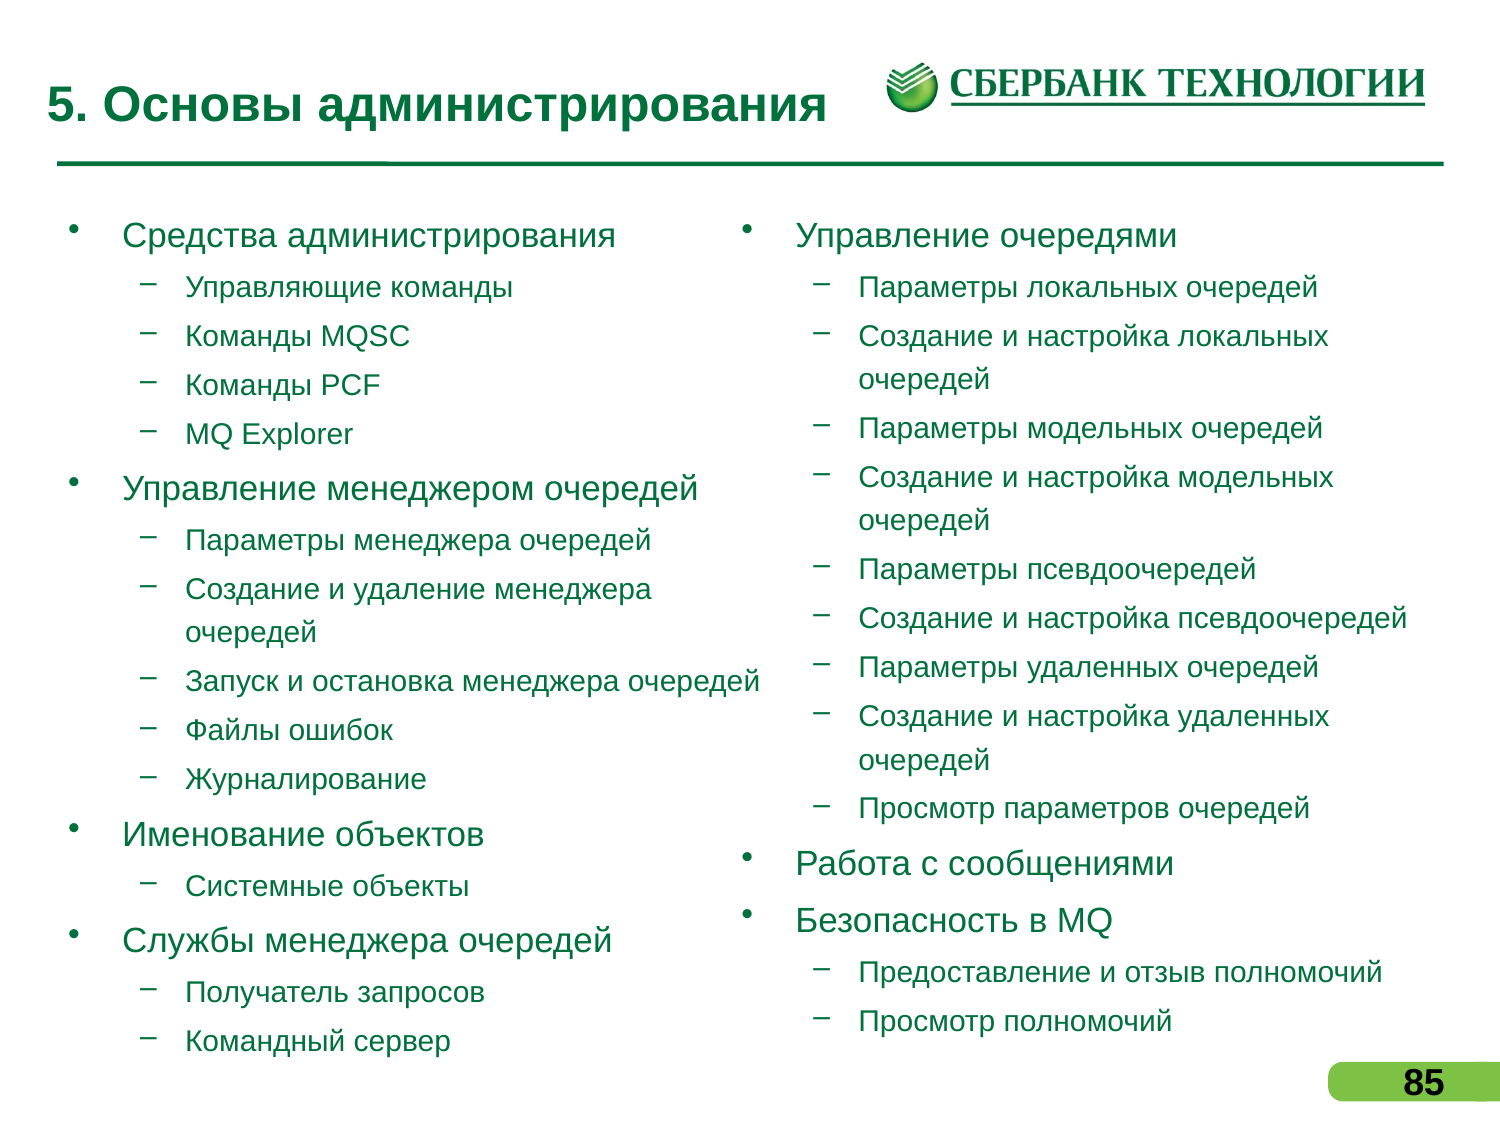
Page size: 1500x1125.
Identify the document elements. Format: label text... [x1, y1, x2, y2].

title 5. Основы администрирования [46, 40, 967, 152]
list Управление очередями Параметры локальных очередей Создание и настройка локальных очередей Параметры модельных очередей Создание и настройка модельных очередей Параметры псевдоочередей Создание и настройка псевдоочередей Параметры удаленных очередей Создание и настройка удаленных очередей Просмотр параметров очередей Работа с сообщениями Безопасность в MQ Предоставление и отзыв полномочий Просмотр полномочий [726, 196, 1447, 1068]
picture [868, 30, 1436, 161]
list Средства администрирования Управляющие команды Команды MQSC Команды PCF MQ Explorer Управление менеджером очередей Параметры менеджера очередей Создание и удаление менеджера очередей Запуск и остановка менеджера очередей Файлы ошибок Журналирование Именование объектов Системные объекты Службы менеджера очередей Получатель запросов Командный сервер [53, 196, 726, 1068]
